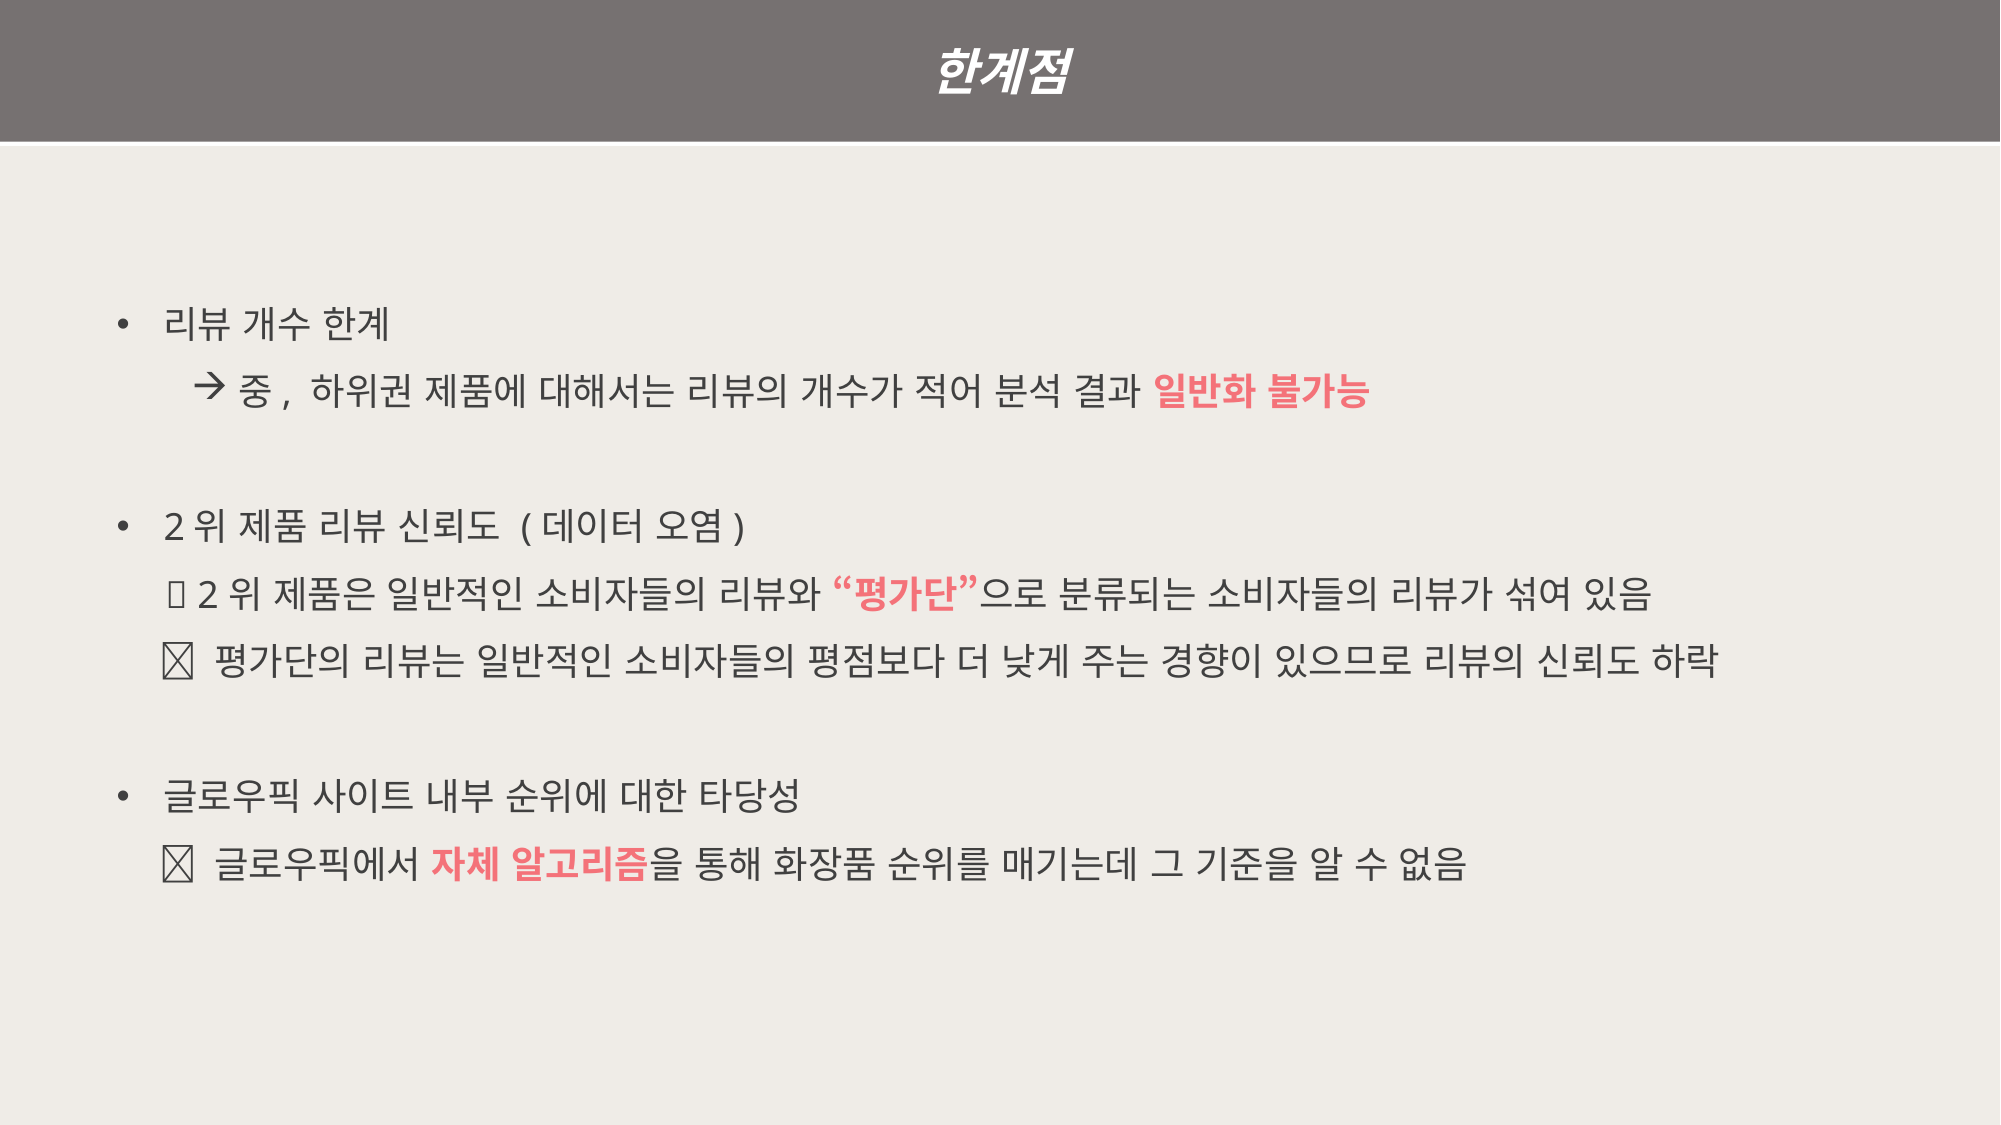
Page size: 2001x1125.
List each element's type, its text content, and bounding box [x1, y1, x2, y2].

text_box 한계점 [0, 0, 2000, 143]
text_box 리뷰 개수 한계 중, 하위권 제품에 대해서는 리뷰의 개수가 적어 분석 결과 일반화 불가능 2위 제품 리뷰 신뢰도 (데이터 오염)  2위 제품은 일반적인 소비자들의 리뷰와 “평가단”으로 분류되는 소비자들의 리뷰가 섞여 있음  평가단의 리뷰는 일반적인 소비자들의 평점보다 더 낮게 주는 경향이 있으므로 리뷰의 신뢰도 하락 글로우픽 사이트 내부 순위에 대한 타당성  글로우픽에서 자체 알고리즘을 통해 화장품 순위를 매기는데 그 기준을 알 수 없음 [101, 194, 1938, 970]
